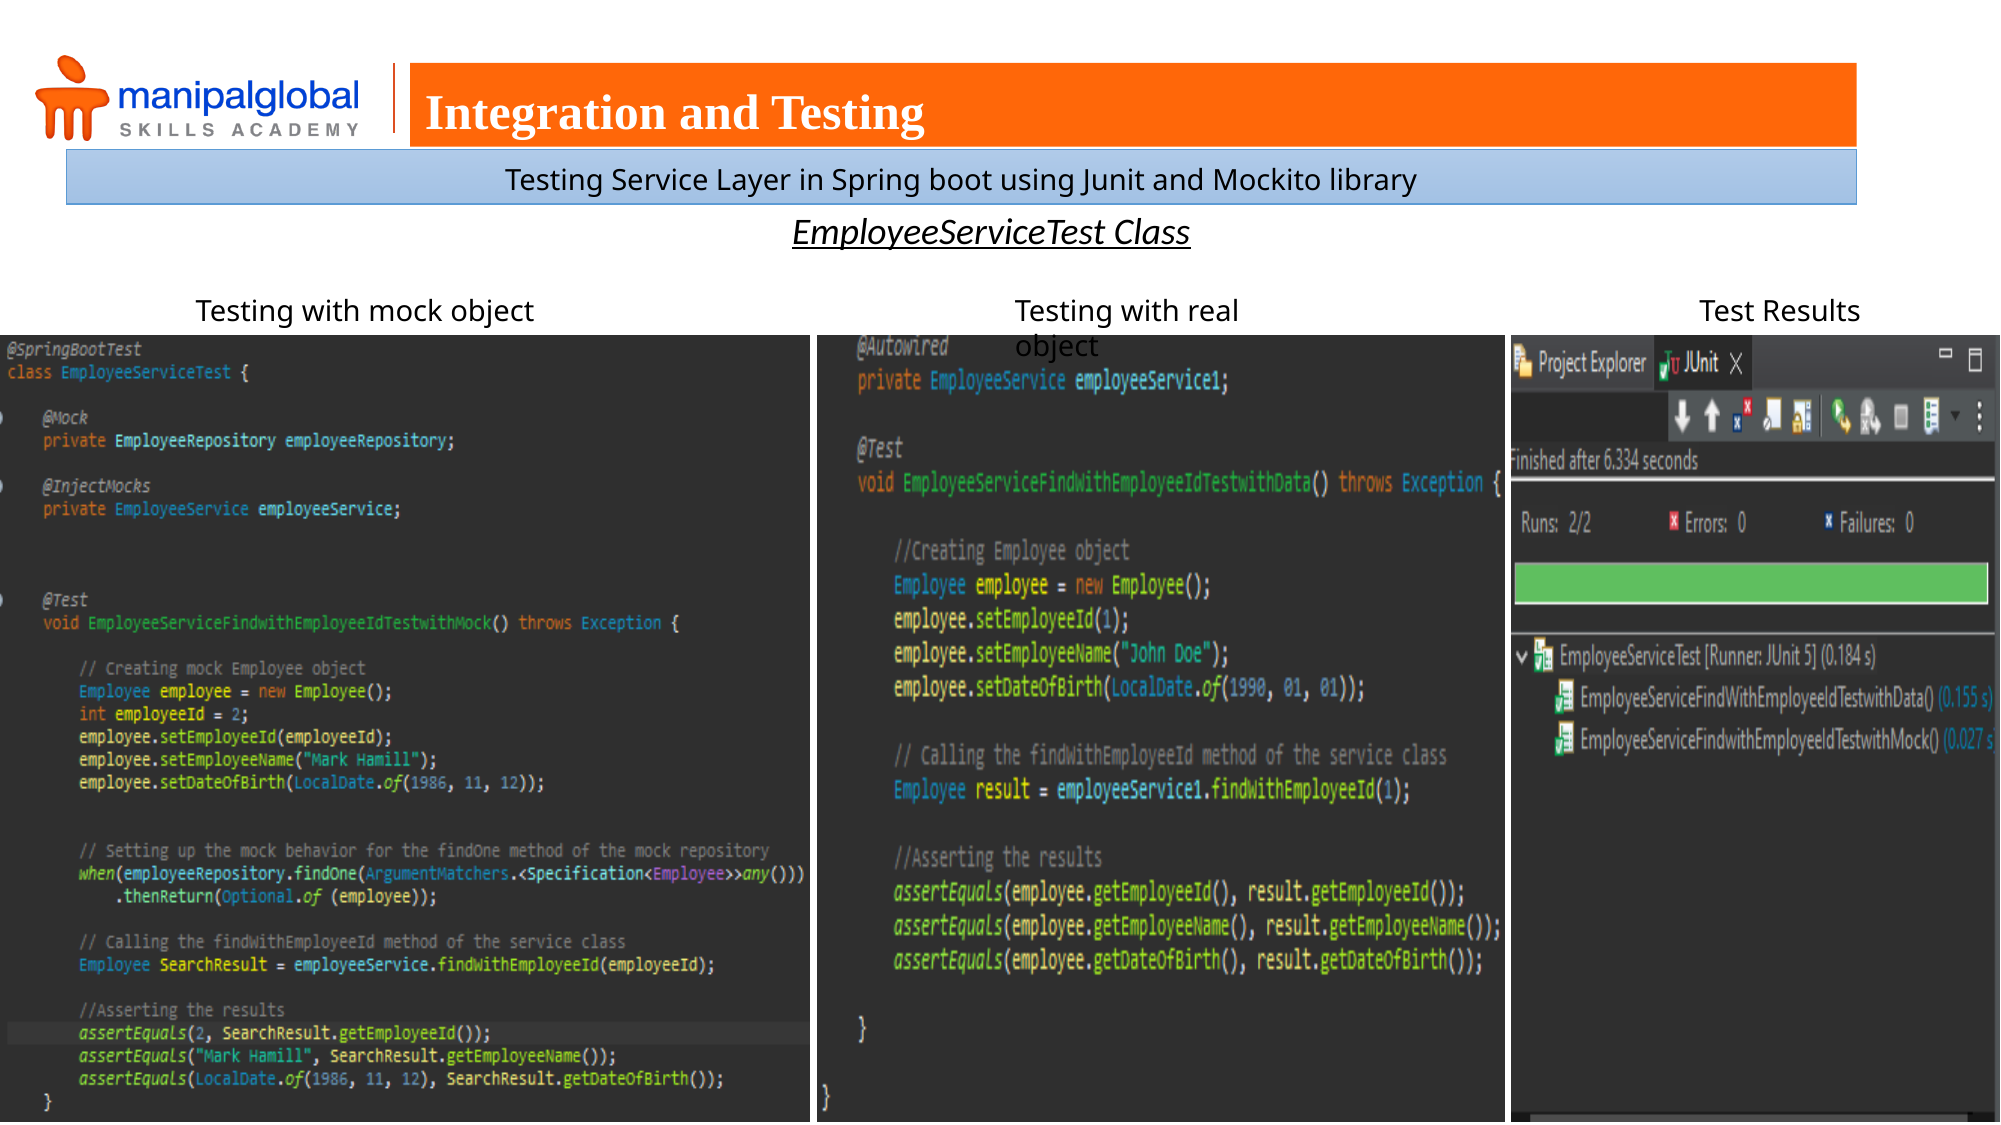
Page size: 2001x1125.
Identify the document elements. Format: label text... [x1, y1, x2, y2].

text_box EmployeeServiceTest Class [777, 199, 1223, 259]
picture [0, 335, 810, 1122]
picture [35, 55, 358, 141]
picture [1511, 335, 2000, 1122]
text_box Test Results [1684, 285, 1886, 335]
text_box Testing with real object [999, 285, 1341, 335]
text_box Integration and Testing [410, 62, 1857, 147]
picture [817, 335, 1505, 1122]
text_box Testing with mock object [180, 285, 562, 335]
text_box Testing Service Layer in Spring boot using Junit and Mockito library [66, 149, 1857, 205]
